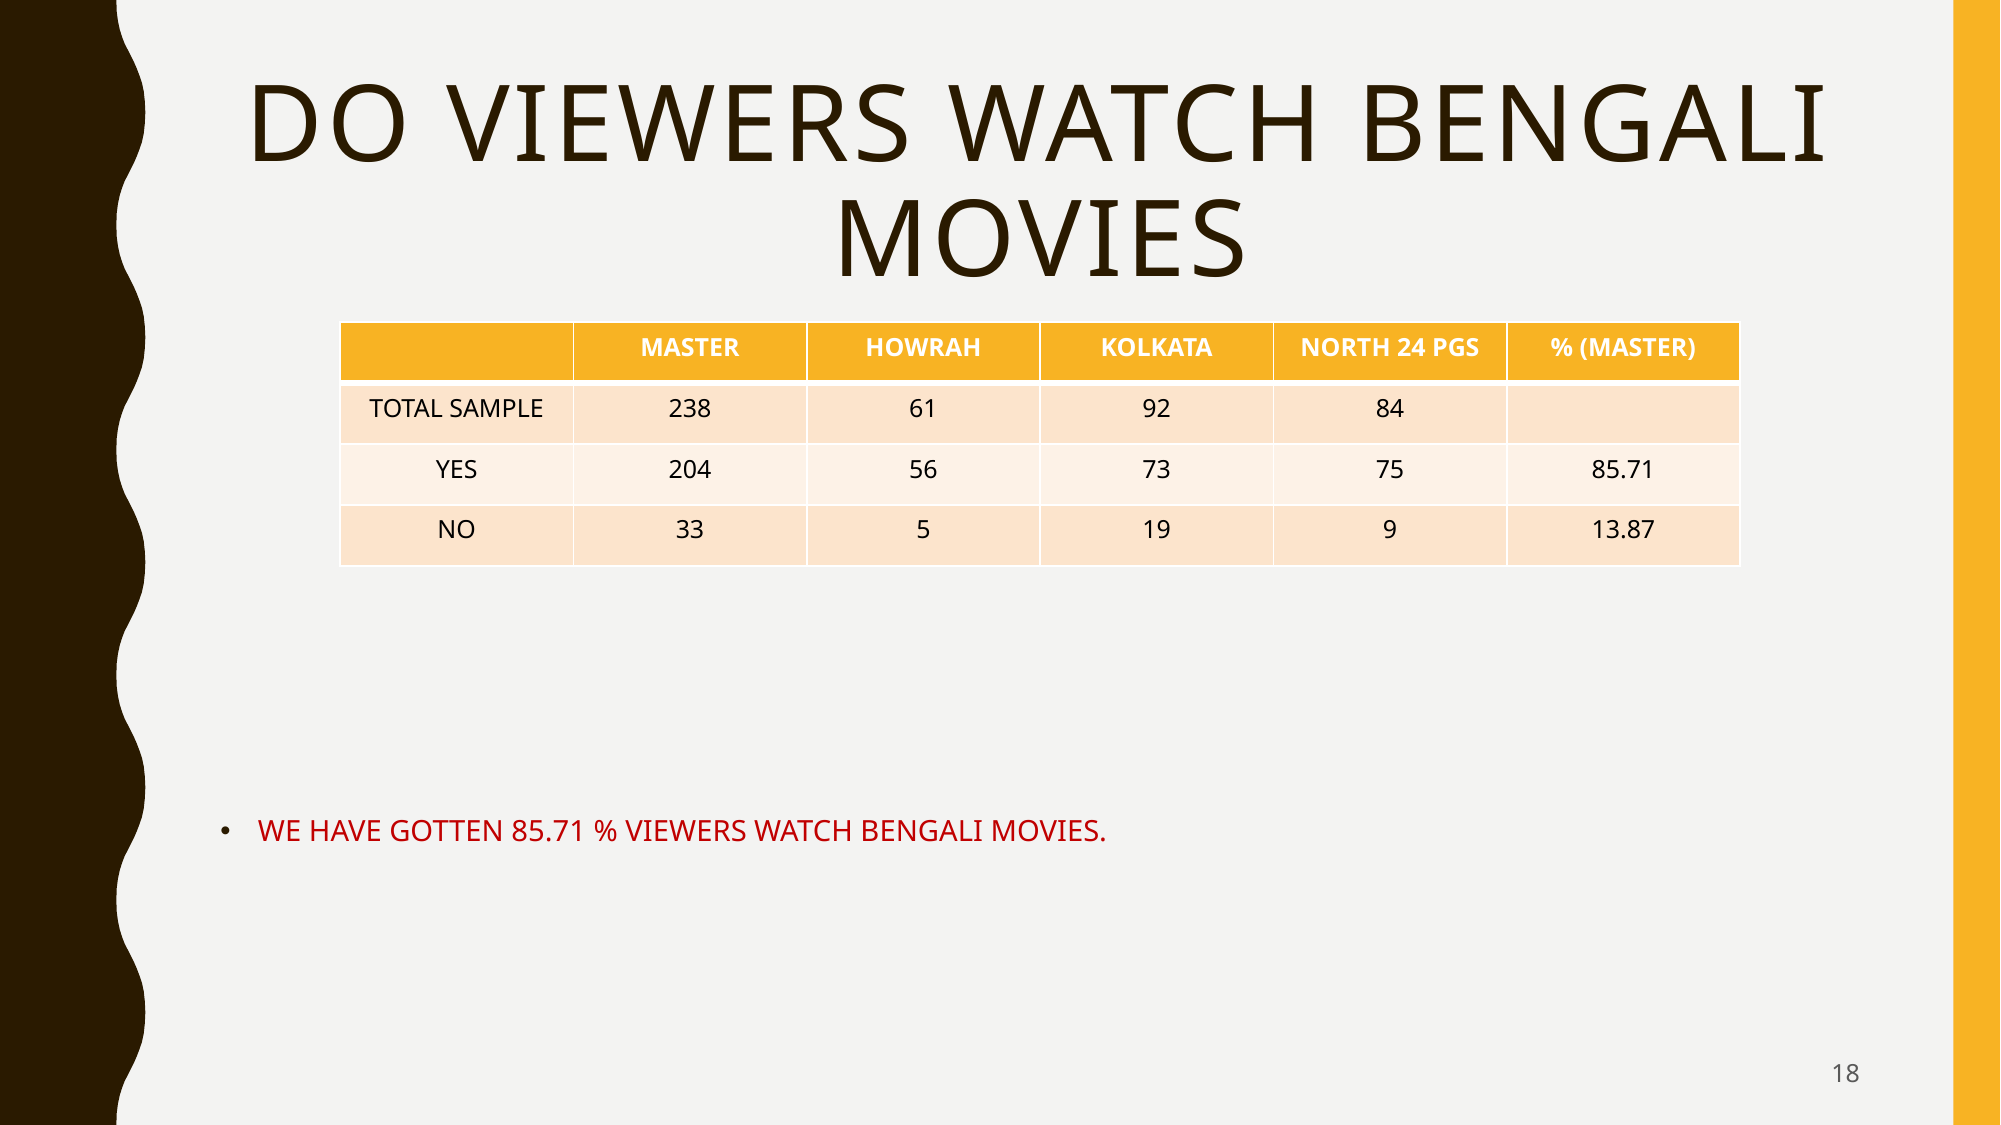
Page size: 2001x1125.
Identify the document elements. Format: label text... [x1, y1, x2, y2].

slide_number 18 [1412, 1045, 1875, 1103]
table_cell YES [341, 445, 573, 504]
list WE HAVE GOTTEN 85.71 % VIEWERS WATCH BENGALI MOVIES. [205, 307, 1875, 965]
table_cell 33 [574, 506, 806, 565]
table_cell TOTAL SAMPLE [341, 386, 573, 443]
table_header [341, 323, 573, 380]
table_cell 5 [808, 506, 1039, 565]
table_cell 75 [1274, 445, 1506, 504]
table_cell 19 [1041, 506, 1273, 565]
title DO VIEWERS WATCH BENGALI MOVIES [205, 62, 1875, 307]
table_cell NO [341, 506, 573, 565]
table_header MASTER [574, 323, 806, 380]
table_cell 85.71 [1508, 445, 1739, 504]
table_header NORTH 24 PGS [1274, 323, 1506, 380]
table_cell 73 [1041, 445, 1273, 504]
table_cell 204 [574, 445, 806, 504]
table_cell 56 [808, 445, 1039, 504]
table_cell 84 [1274, 386, 1506, 443]
table_cell 9 [1274, 506, 1506, 565]
table_cell [1508, 386, 1739, 443]
table_header HOWRAH [808, 323, 1039, 380]
table_cell 238 [574, 386, 806, 443]
table_header % (MASTER) [1508, 323, 1739, 380]
table_cell 61 [808, 386, 1039, 443]
table_header KOLKATA [1041, 323, 1273, 380]
table_cell 13.87 [1508, 506, 1739, 565]
table_cell 92 [1041, 386, 1273, 443]
